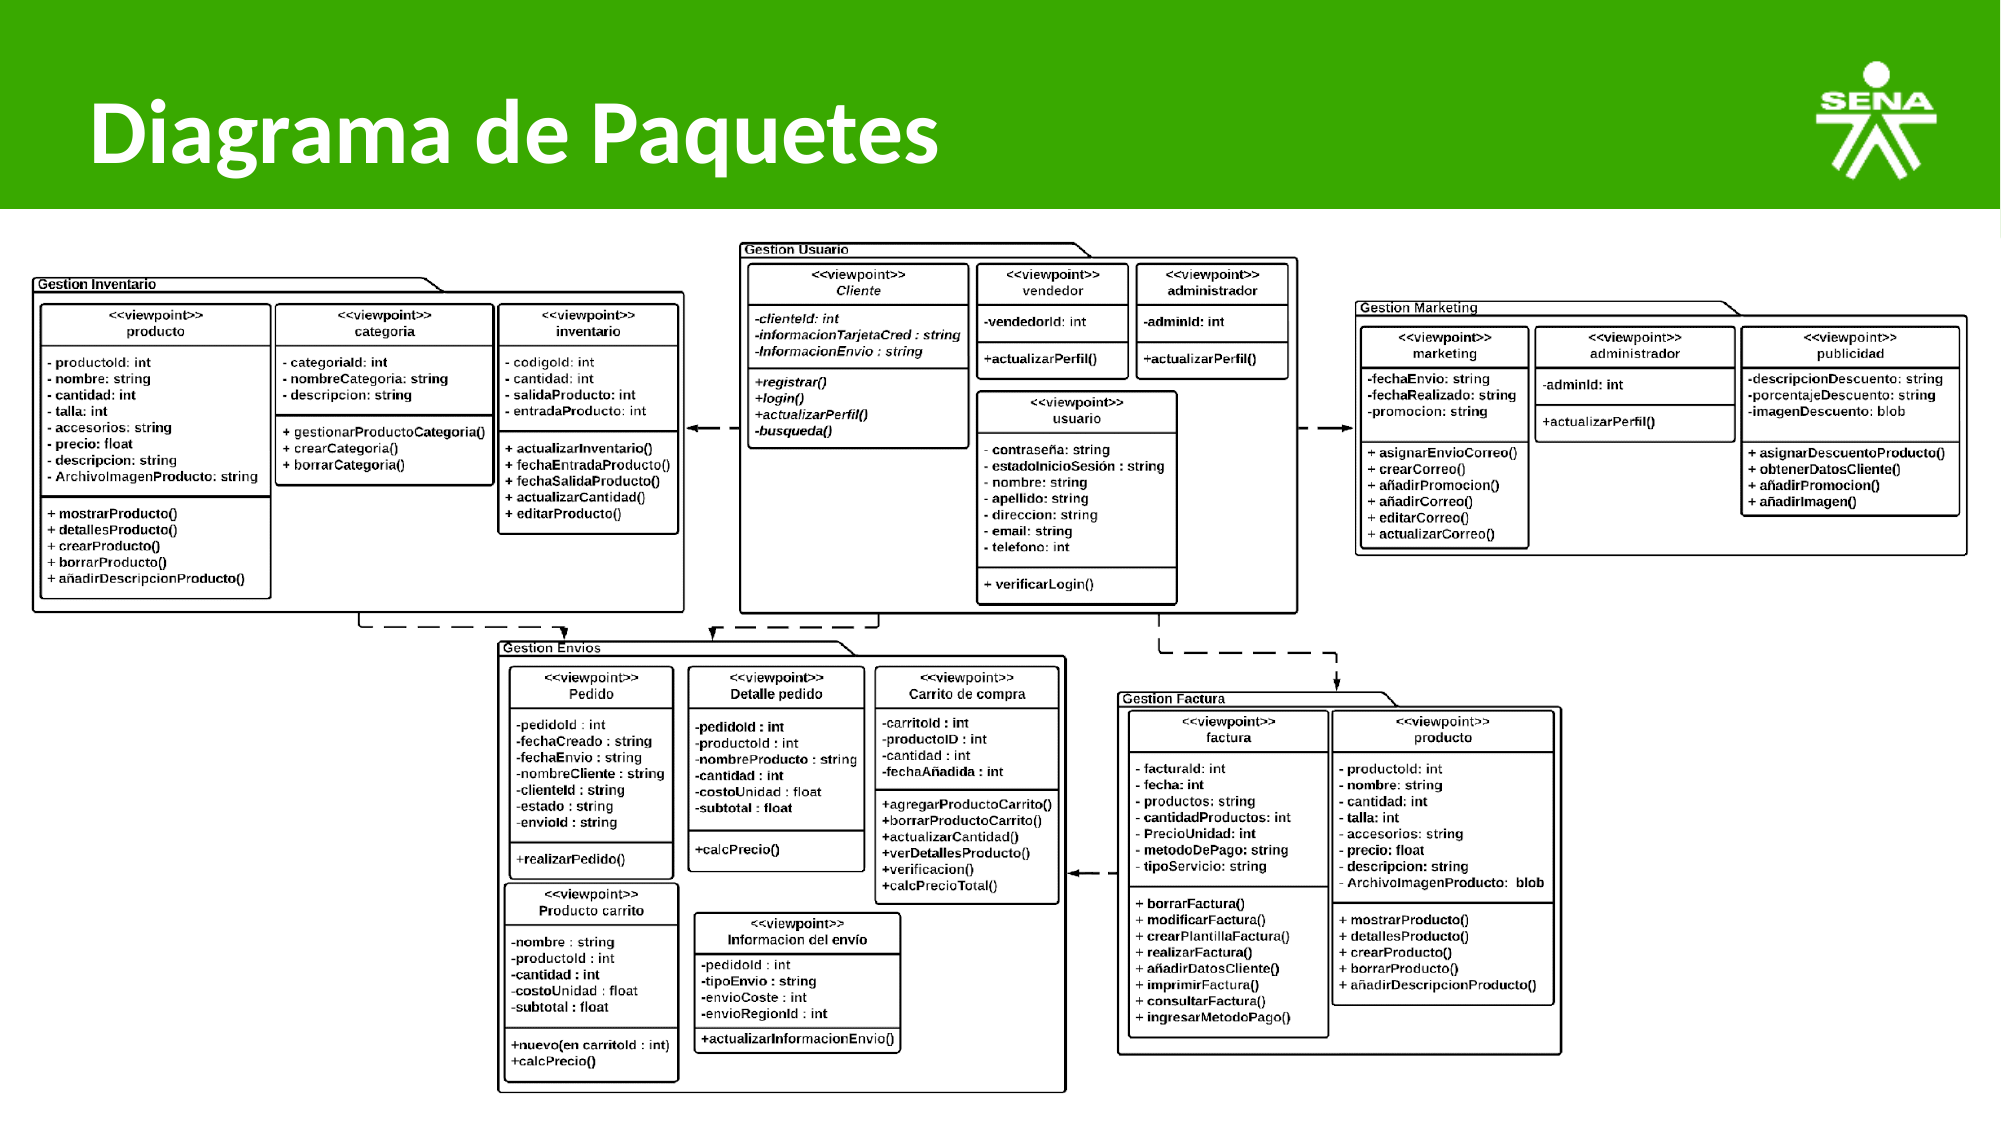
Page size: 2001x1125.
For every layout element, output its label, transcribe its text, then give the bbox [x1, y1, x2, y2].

title Diagrama de Paquetes [74, 18, 1800, 208]
picture [0, 0, 2001, 1125]
